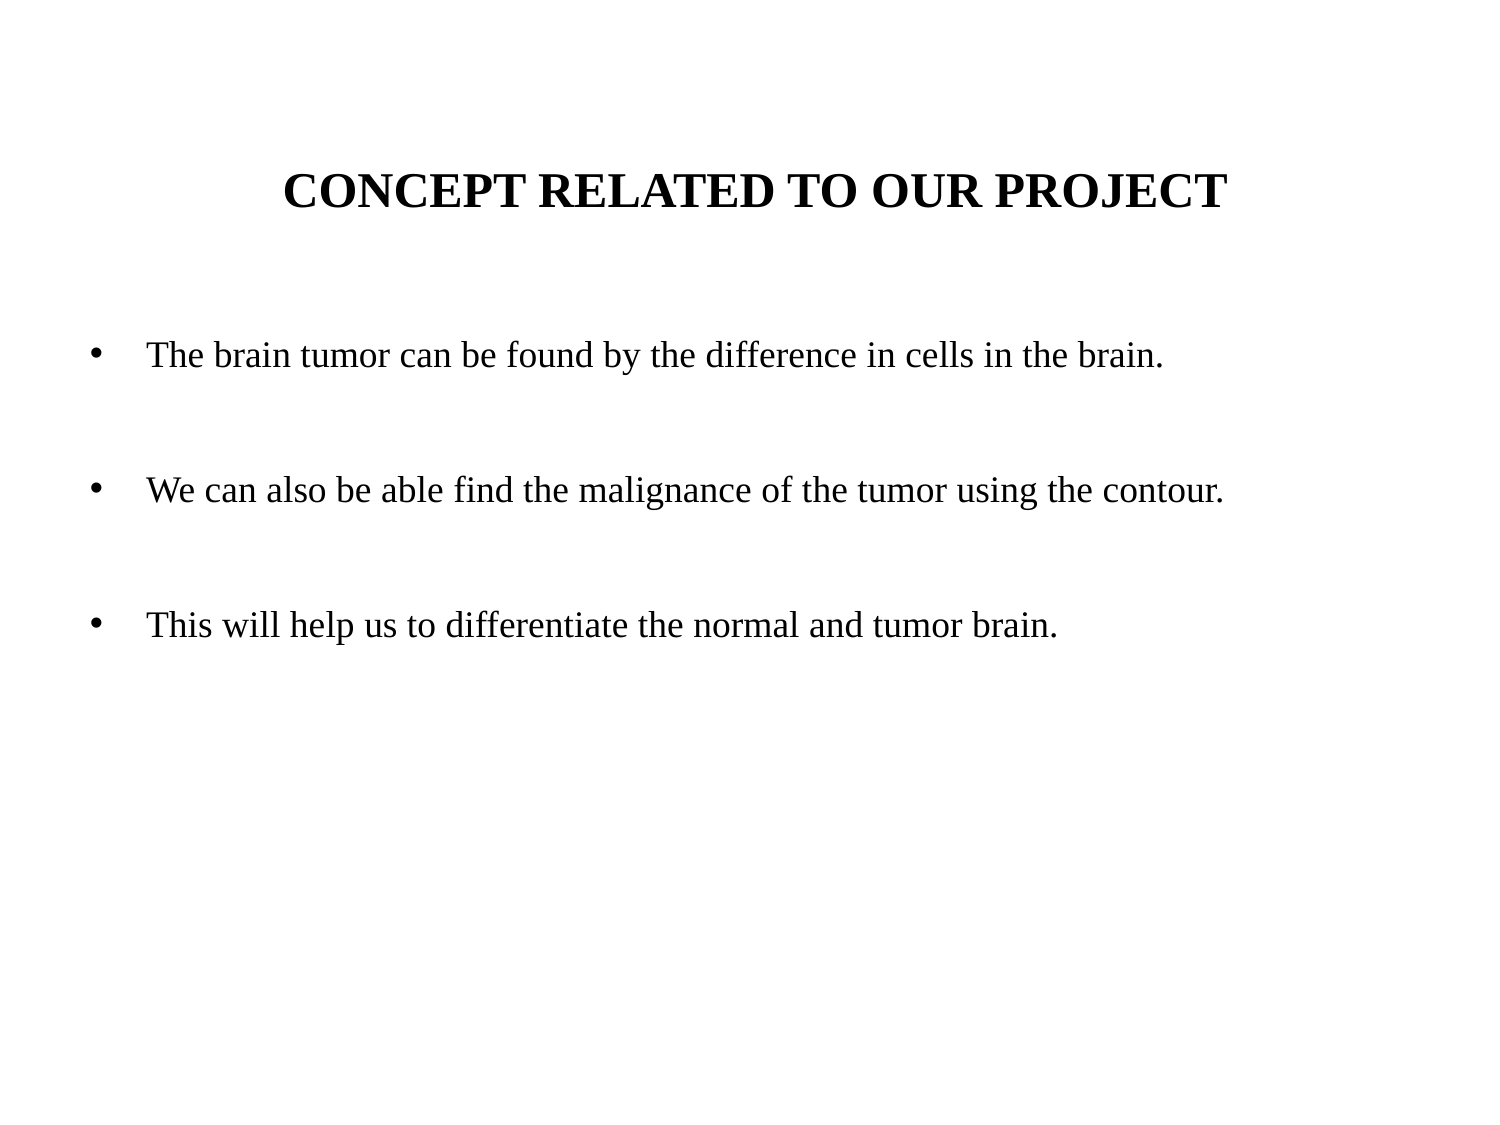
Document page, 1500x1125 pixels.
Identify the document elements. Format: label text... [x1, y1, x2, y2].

text_box The brain tumor can be found by the difference in cells in the brain. We can also be able find the malignance of the tumor using the contour. This will help us to differentiate the normal and tumor brain. [75, 299, 1325, 720]
text_box CONCEPT RELATED TO OUR PROJECT [37, 149, 1473, 225]
